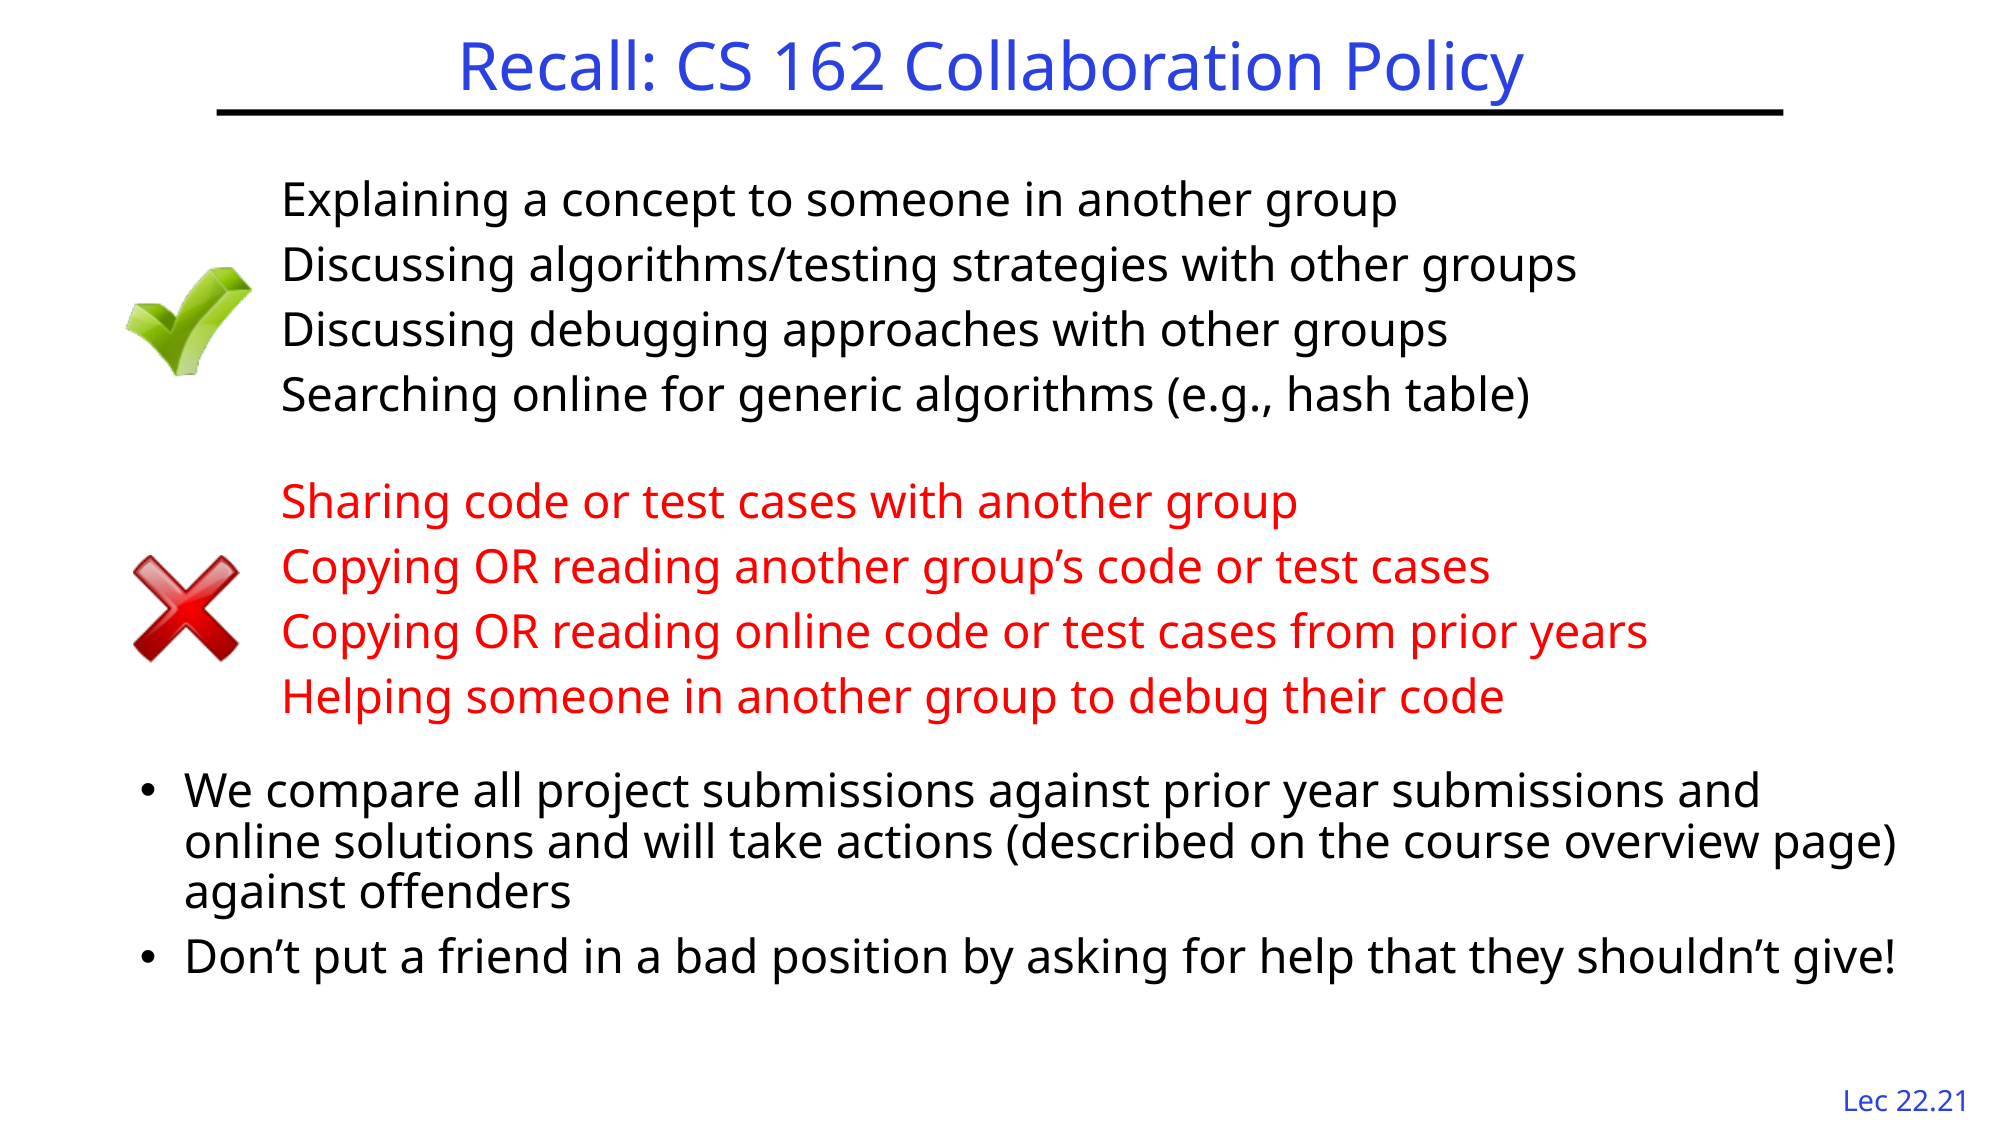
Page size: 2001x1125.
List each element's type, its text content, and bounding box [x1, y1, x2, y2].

picture [108, 249, 263, 405]
list Explaining a concept to someone in another group Discussing algorithms/testing strategies with other groups Discussing debugging approaches with other groups Searching online for generic algorithms (e.g., hash table) Sharing code or test cases with another group Copying OR reading another group’s code or test cases Copying OR reading online code or test cases from prior years Helping someone in another group to debug their code We compare all project submissions against prior year submissions and online solutions and will take actions (described on the course overview page) against offenders Don’t put a friend in a bad position by asking for help that they shouldn’t give! [125, 112, 1925, 1025]
picture [133, 555, 241, 663]
title Recall: CS 162 Collaboration Policy [208, 24, 1775, 112]
